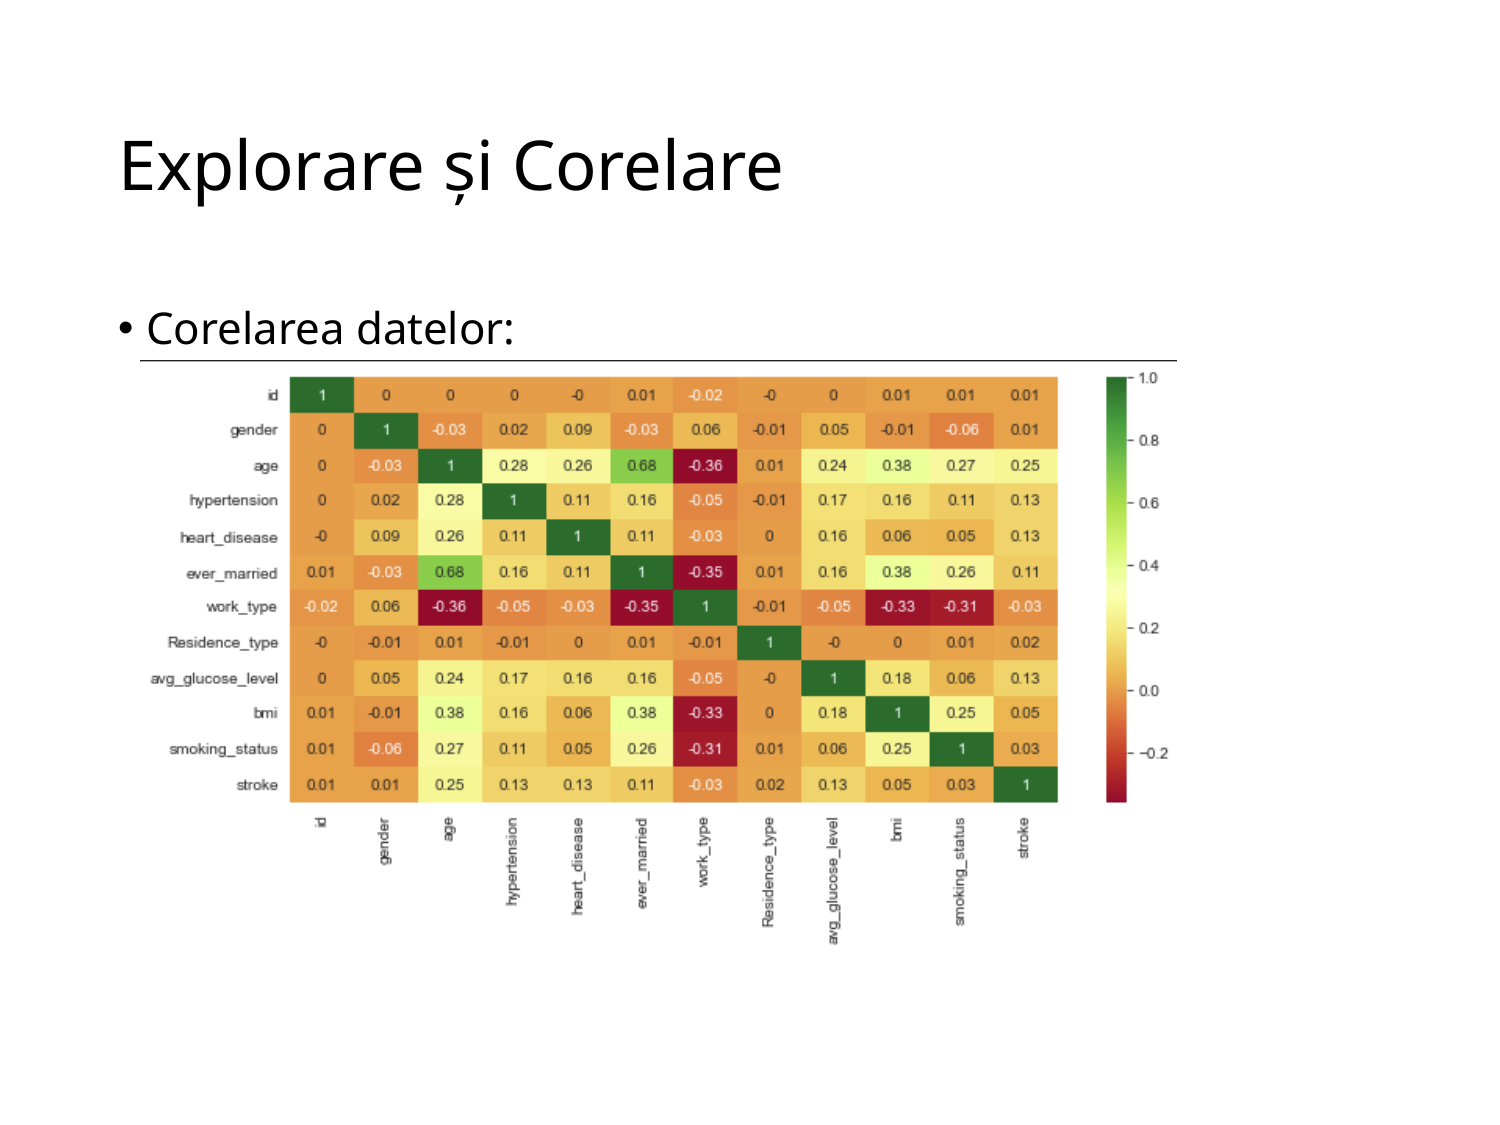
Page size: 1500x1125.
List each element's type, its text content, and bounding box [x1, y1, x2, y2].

picture [139, 359, 1177, 953]
title Explorare și Corelare [103, 59, 1397, 278]
list Corelarea datelor: [103, 299, 1397, 1014]
